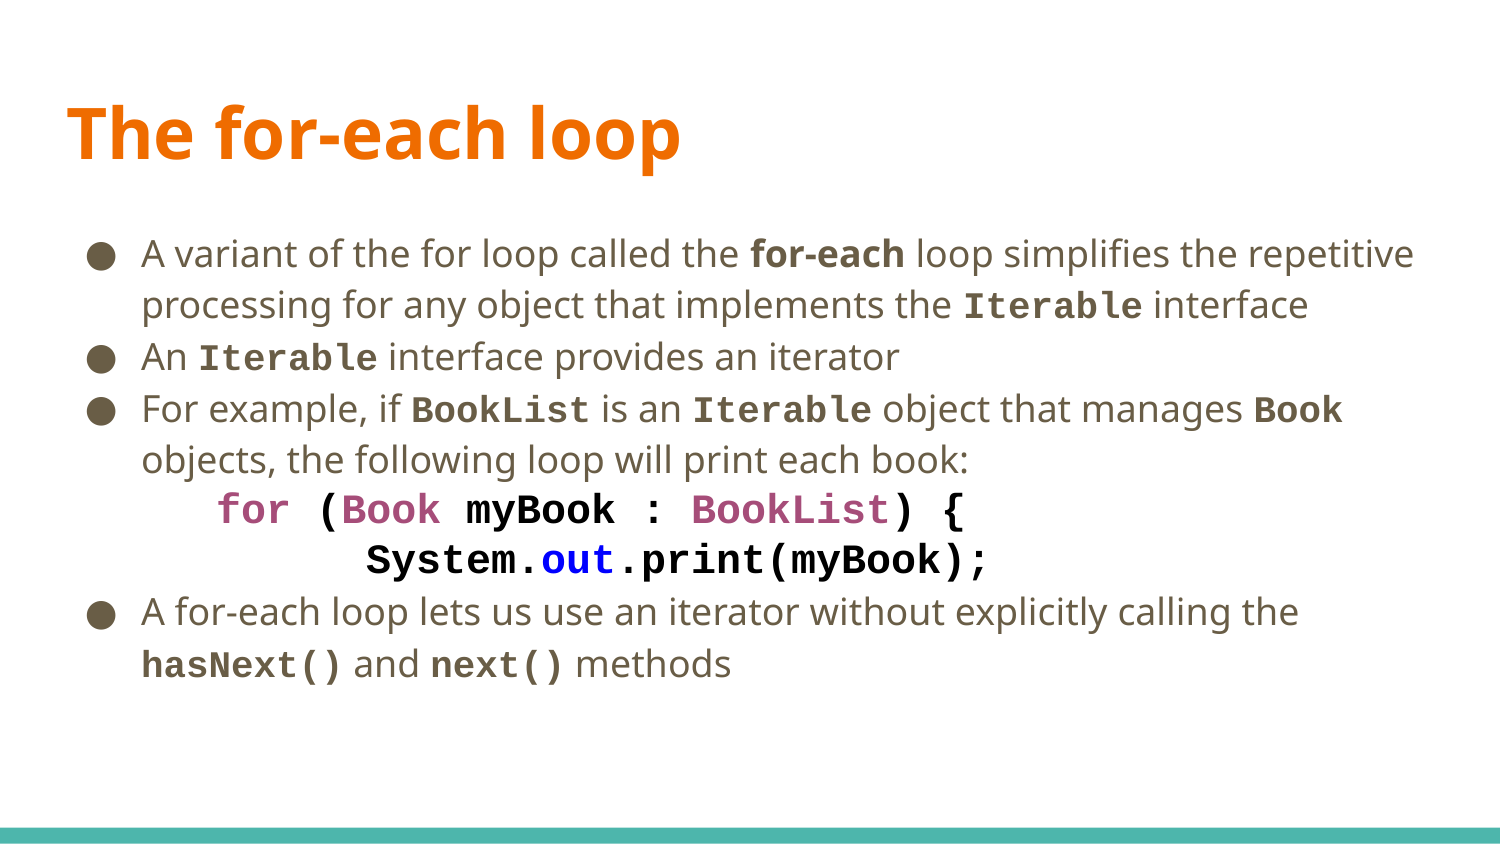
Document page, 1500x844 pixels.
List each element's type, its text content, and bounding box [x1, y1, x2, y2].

list A variant of the for loop called the for-each loop simplifies the repetitive processing for any object that implements the Iterable interface An Iterable interface provides an iterator For example, if BookList is an Iterable object that manages Book objects, the following loop will print each book: for (Book myBook : BookList) { System.out.print(myBook); A for-each loop lets us use an iterator without explicitly calling the hasNext() and next() methods [51, 207, 1449, 750]
title The for-each loop [51, 72, 1449, 189]
